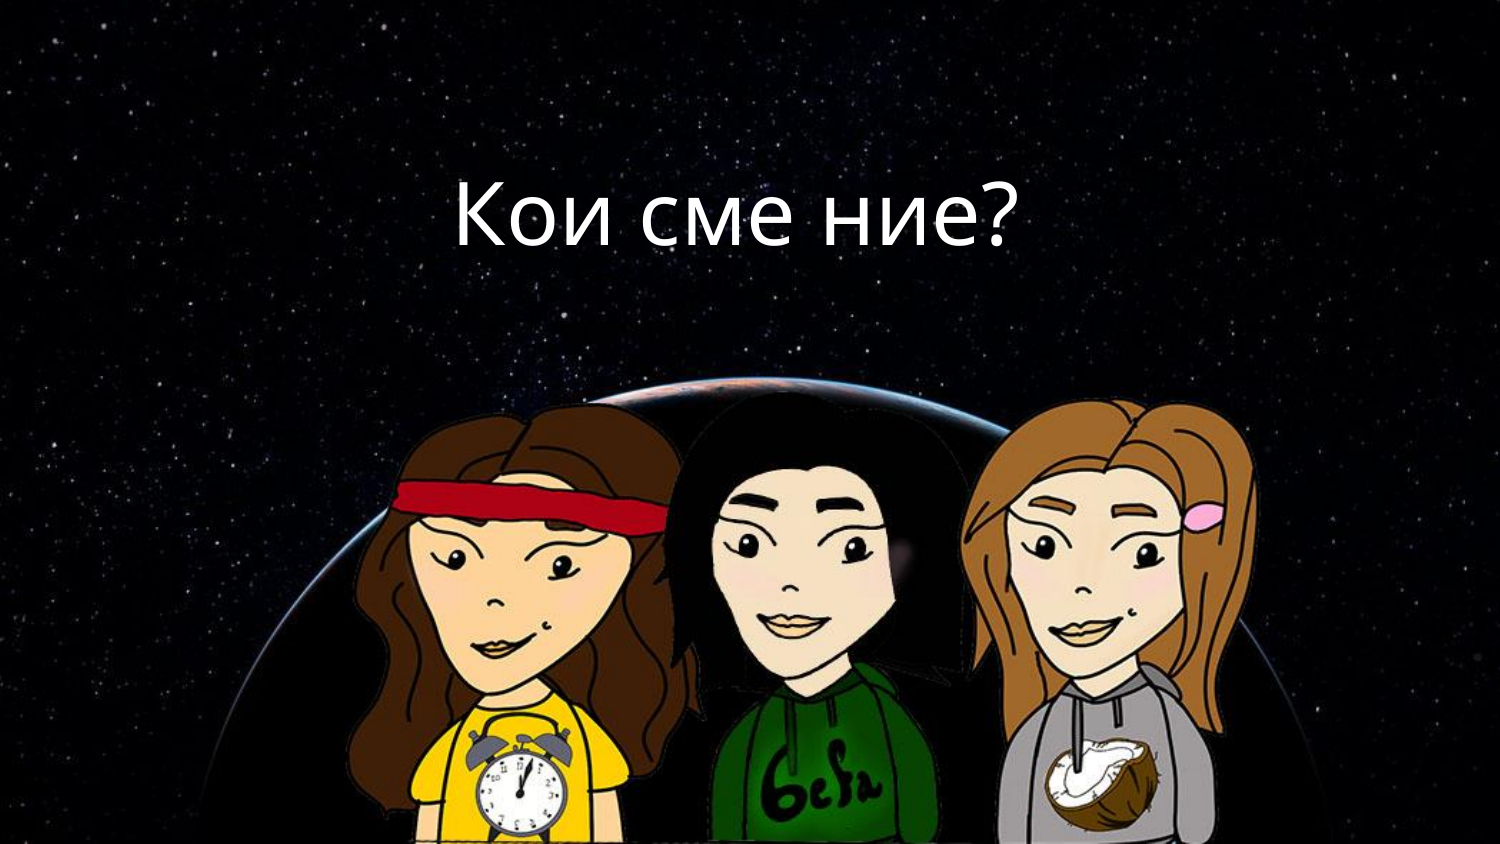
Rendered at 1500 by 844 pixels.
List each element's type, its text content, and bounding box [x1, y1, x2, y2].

title Кои сме ние? [37, 142, 1435, 237]
picture [0, 0, 1500, 844]
